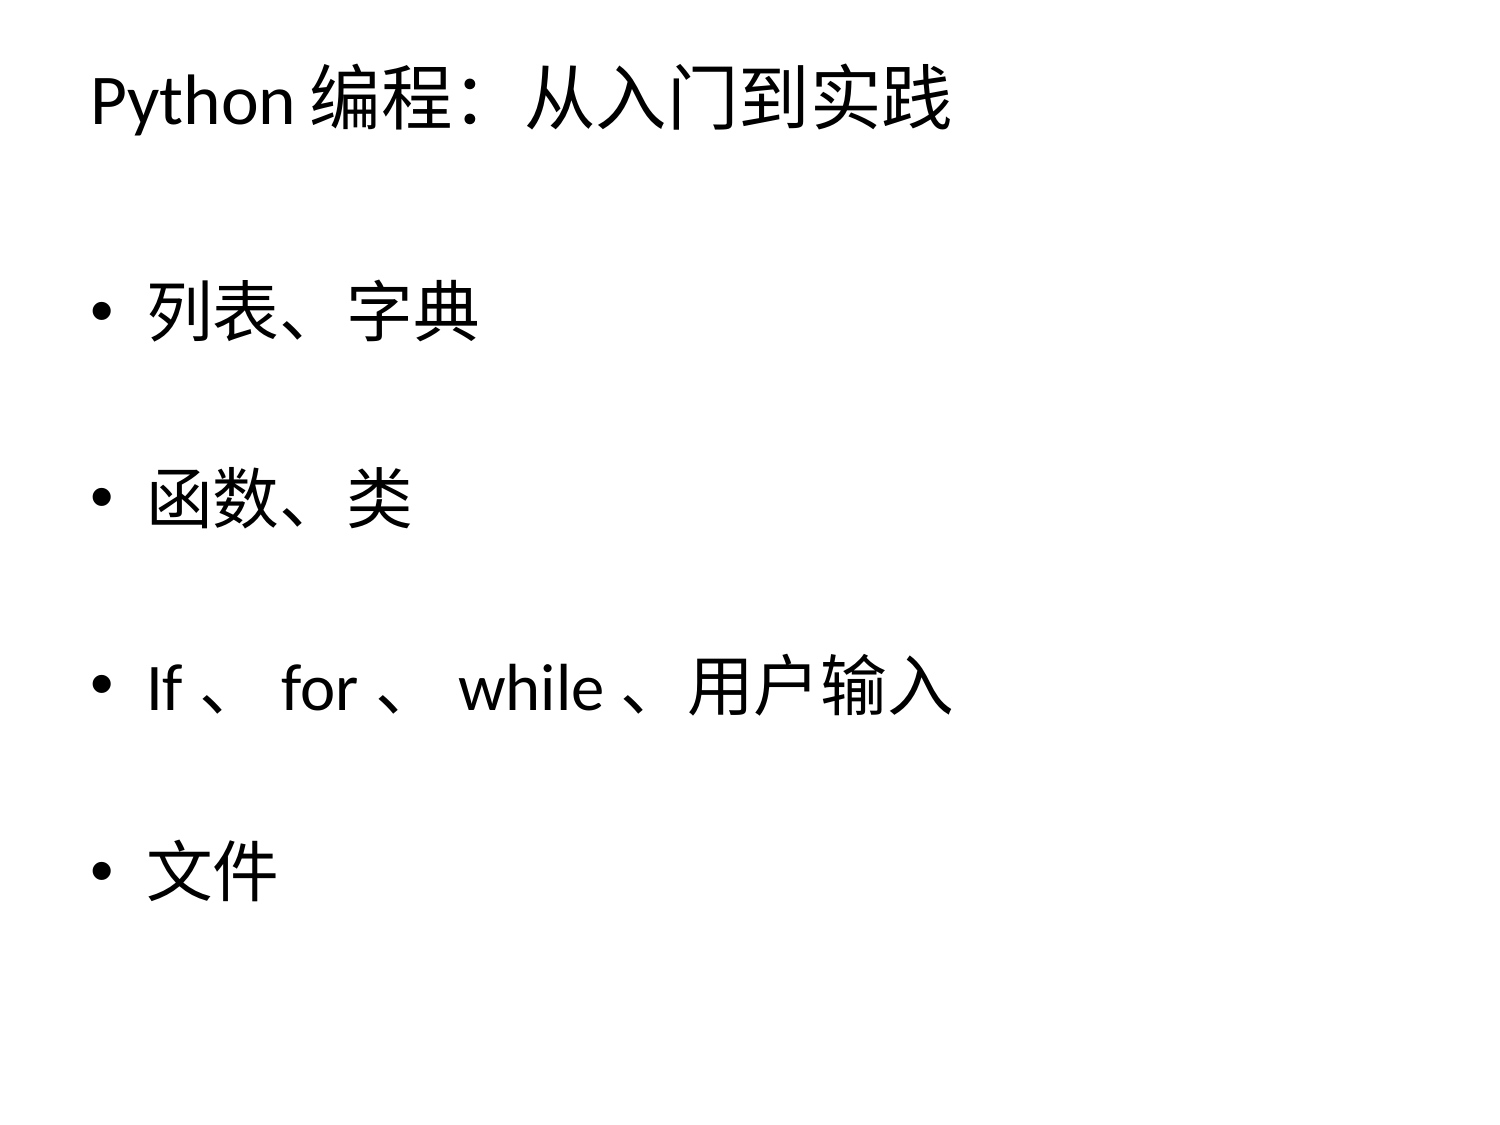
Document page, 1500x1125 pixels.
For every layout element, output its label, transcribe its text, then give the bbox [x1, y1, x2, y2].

list 列表、字典 函数、类 If、for、while、用户输入 文件 [75, 262, 1425, 1005]
title Python编程：从入门到实践 [75, 45, 1425, 233]
